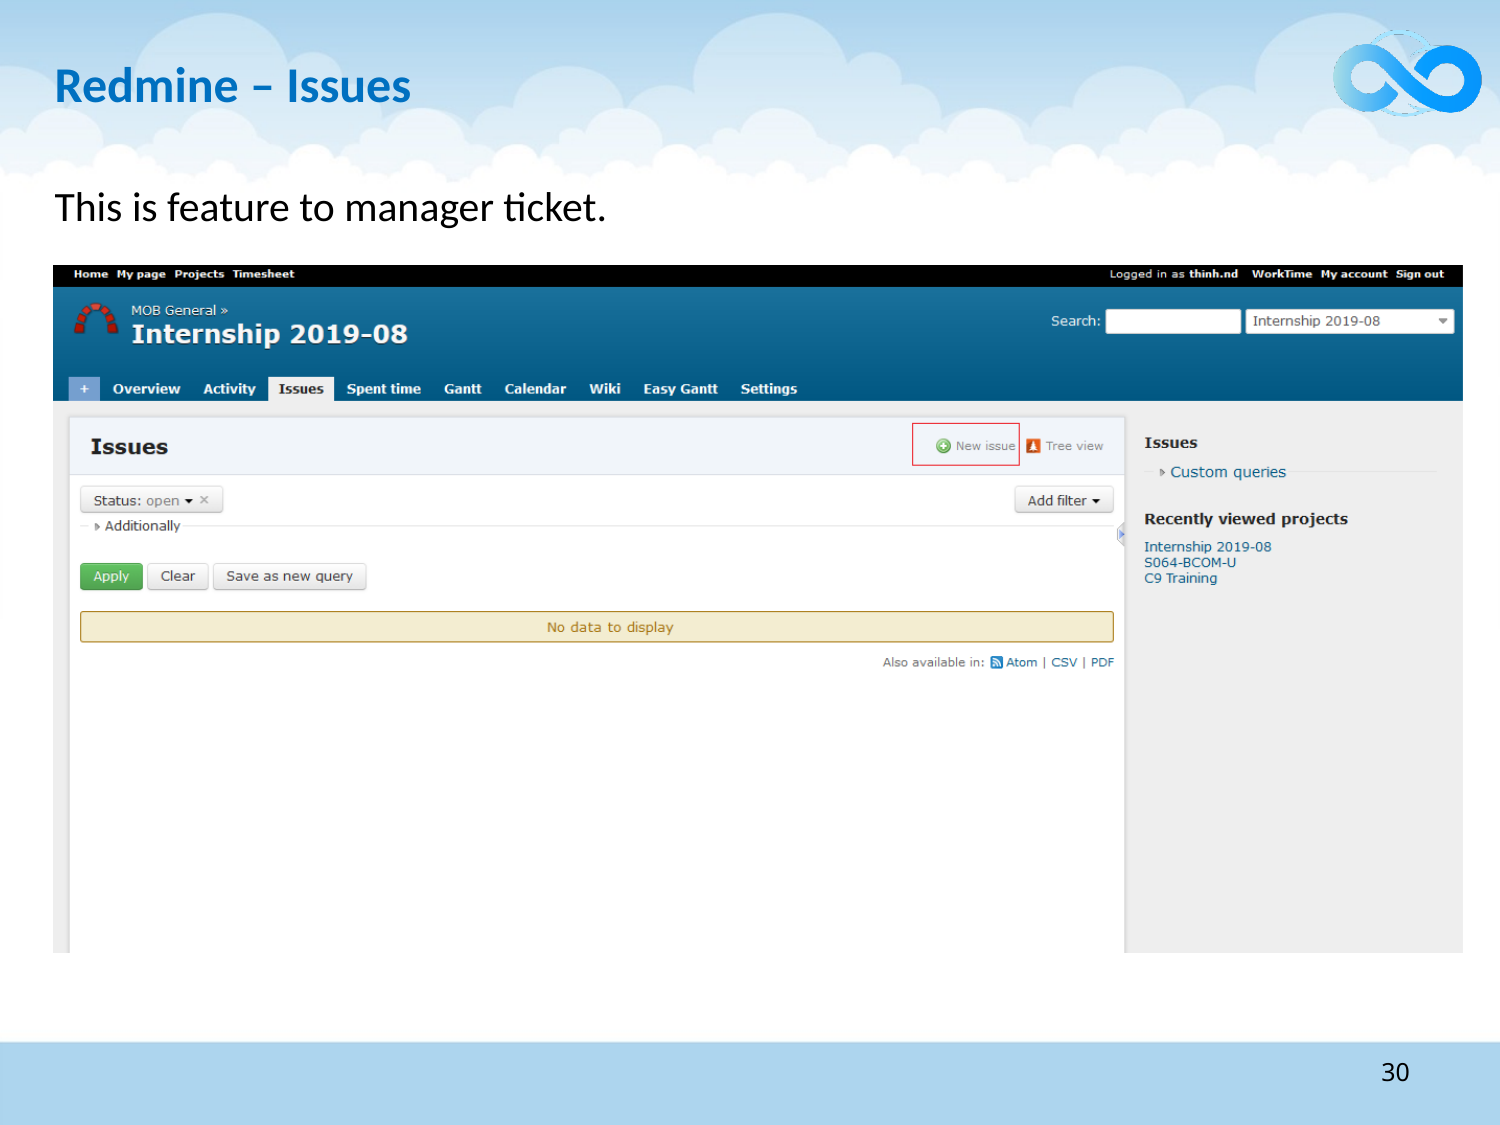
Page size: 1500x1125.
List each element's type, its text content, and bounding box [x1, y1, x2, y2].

picture [0, 0, 1500, 1125]
slide_number 30 [1074, 1048, 1425, 1110]
title Redmine – Issues [39, 28, 1464, 144]
list This is feature to manager ticket. [39, 172, 1464, 1028]
